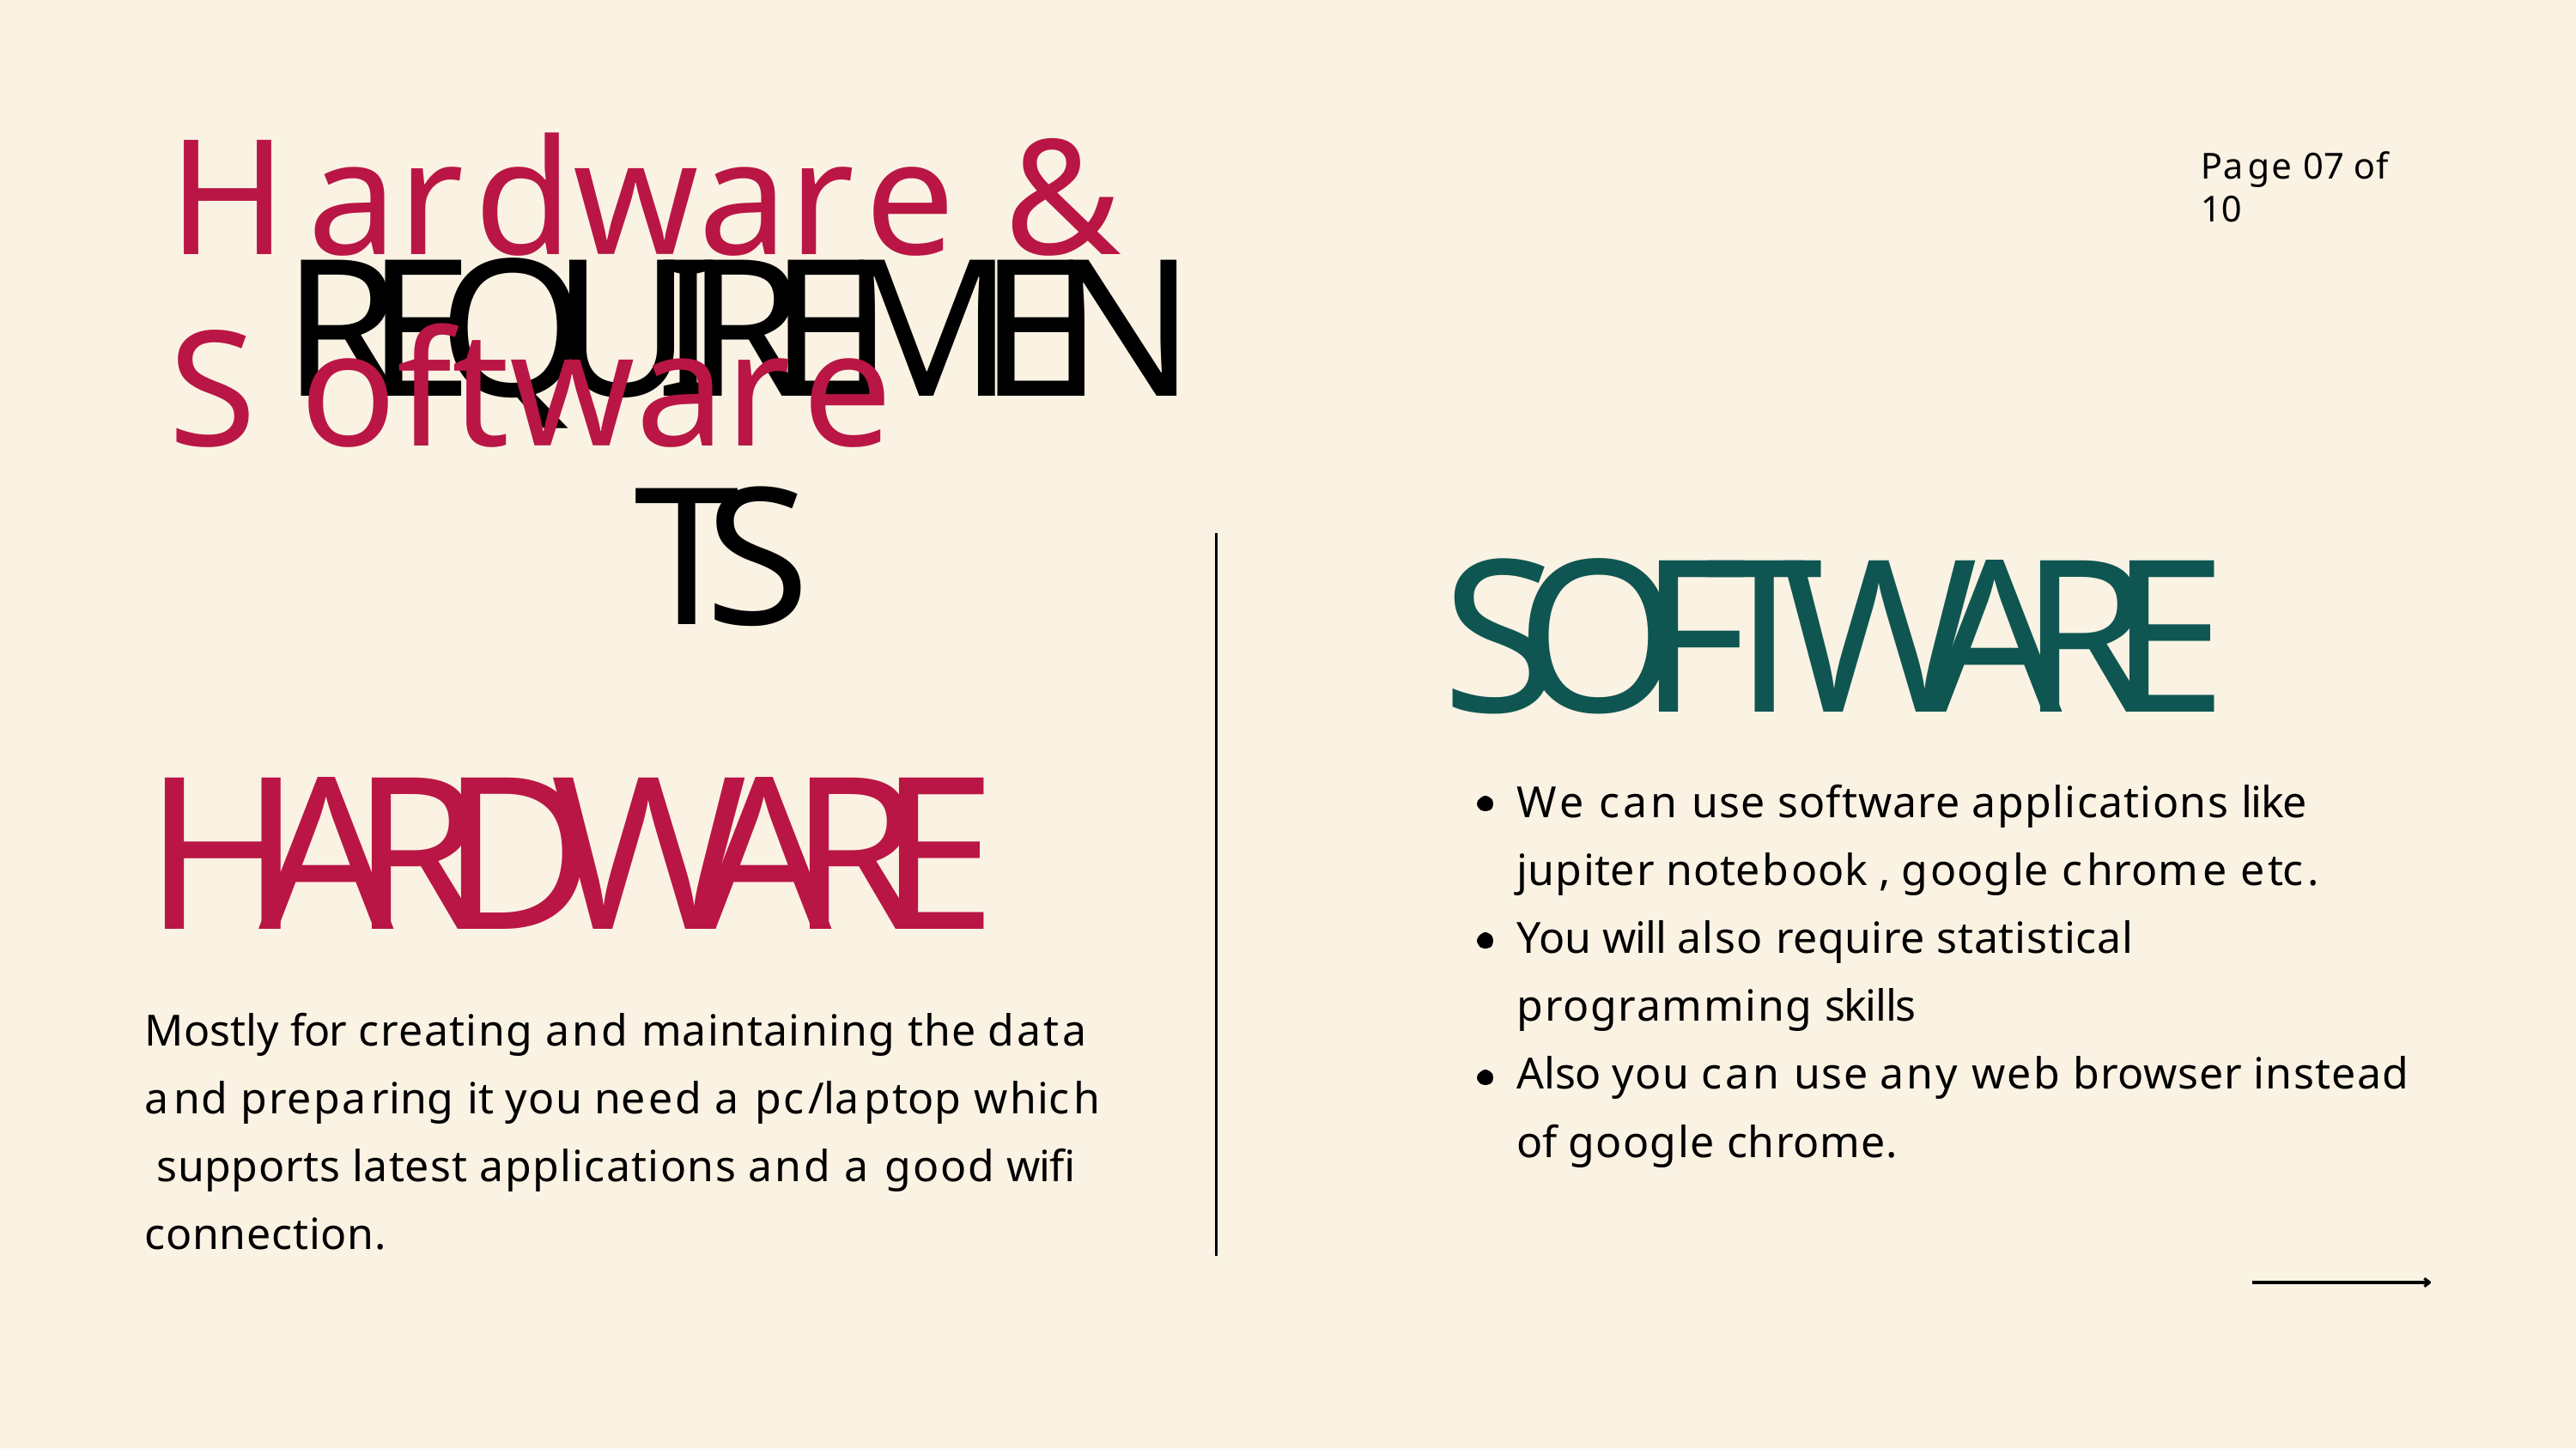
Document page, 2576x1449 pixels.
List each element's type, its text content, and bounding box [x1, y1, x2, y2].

picture [1477, 796, 1493, 812]
text_box REQUIREMENTS HARDWARE Mostly for creating and maintaining the data and preparing it you need a pc/laptop which supports latest applications and a good wifi connection. [143, 155, 1163, 1258]
picture [1477, 1070, 1493, 1085]
text_box SOFTWARE We can use software applications like jupiter notebook , google chrome etc. You will also require statistical programming skills Also you can use any web browser instead of google chrome. [1440, 399, 2432, 1166]
text_box Page 07 of 10 [2198, 141, 2433, 229]
text_box Hardware & Software [166, 92, 1436, 478]
picture [1477, 932, 1493, 949]
